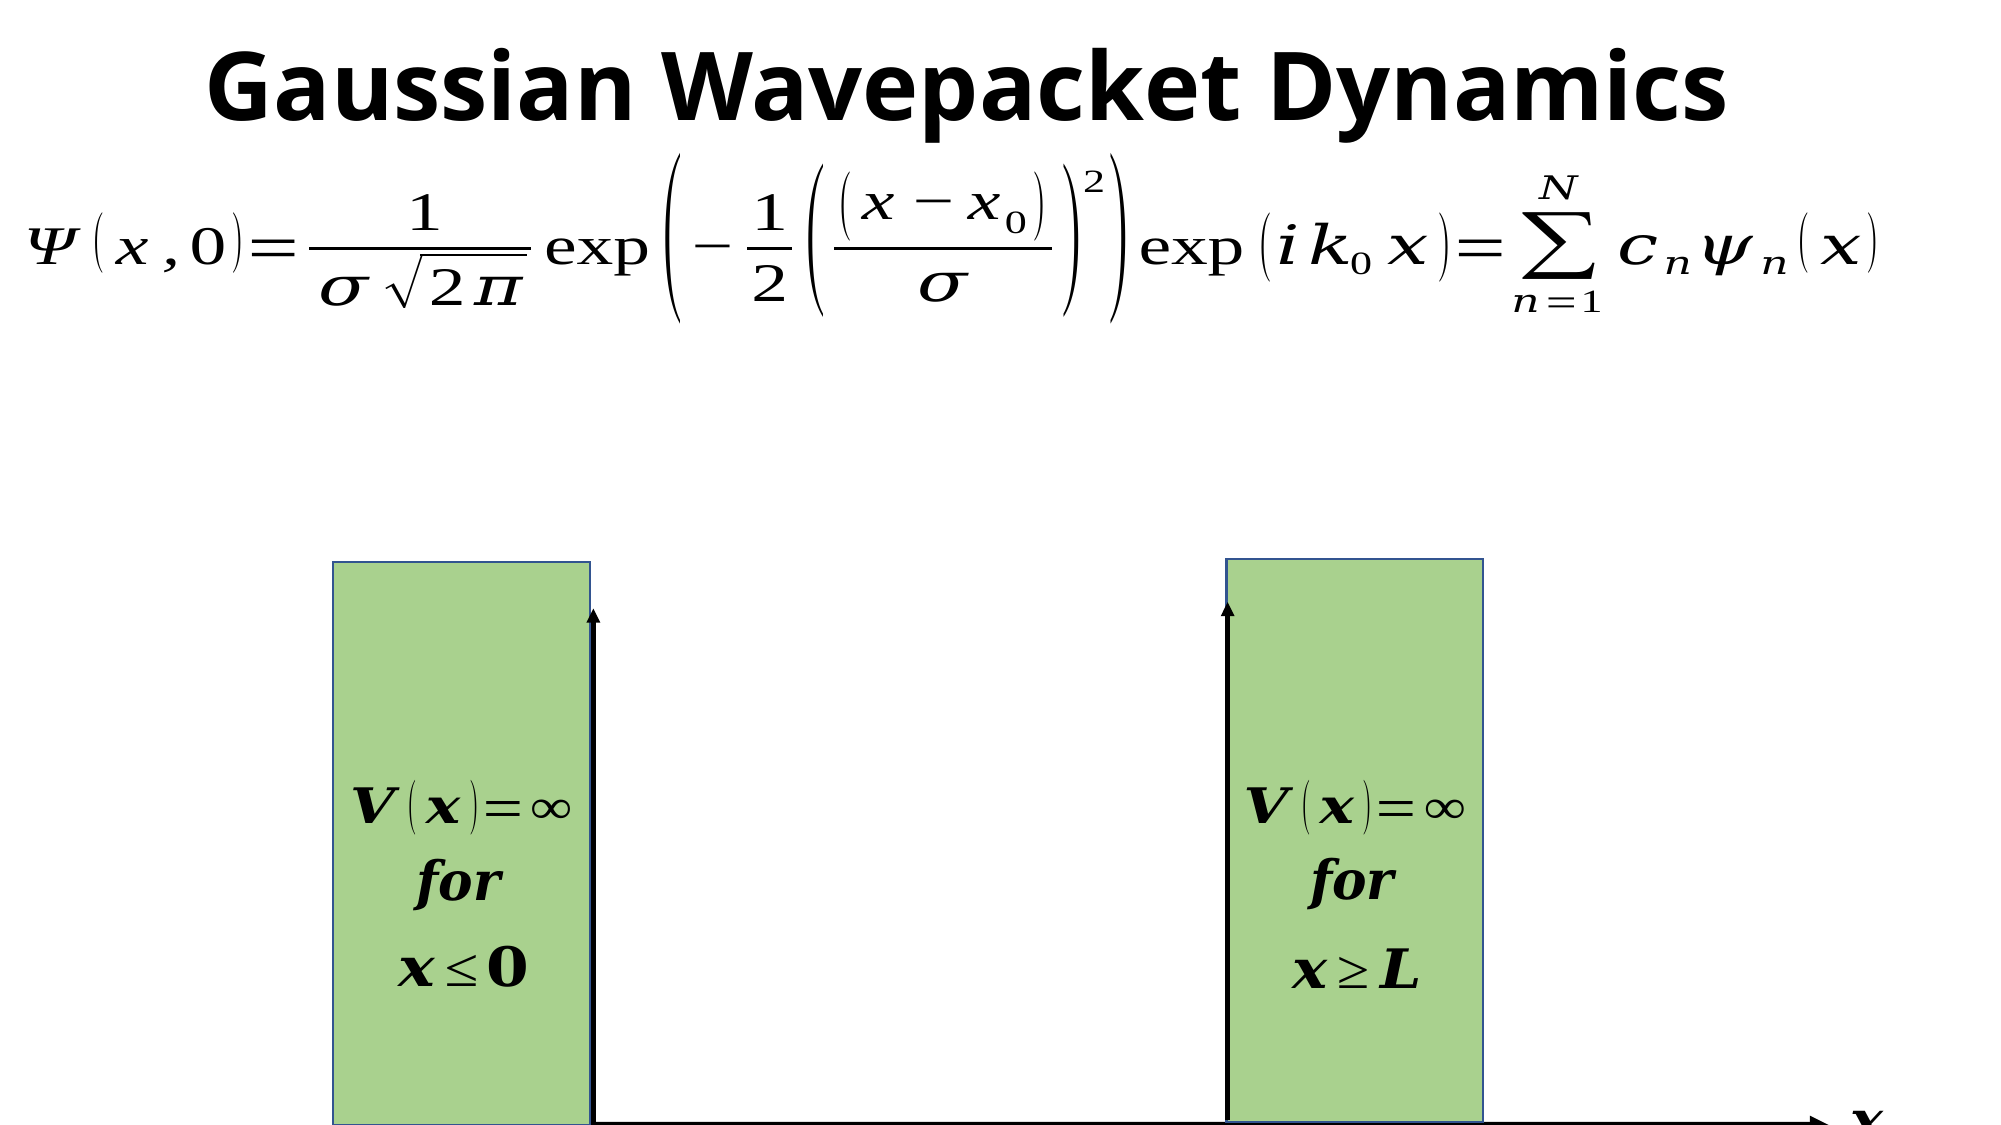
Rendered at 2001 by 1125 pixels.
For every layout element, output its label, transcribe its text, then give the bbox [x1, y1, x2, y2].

title Gaussian Wavepacket Dynamics [173, 14, 1787, 149]
text_box [332, 561, 591, 1125]
text_box [1225, 558, 1484, 1123]
